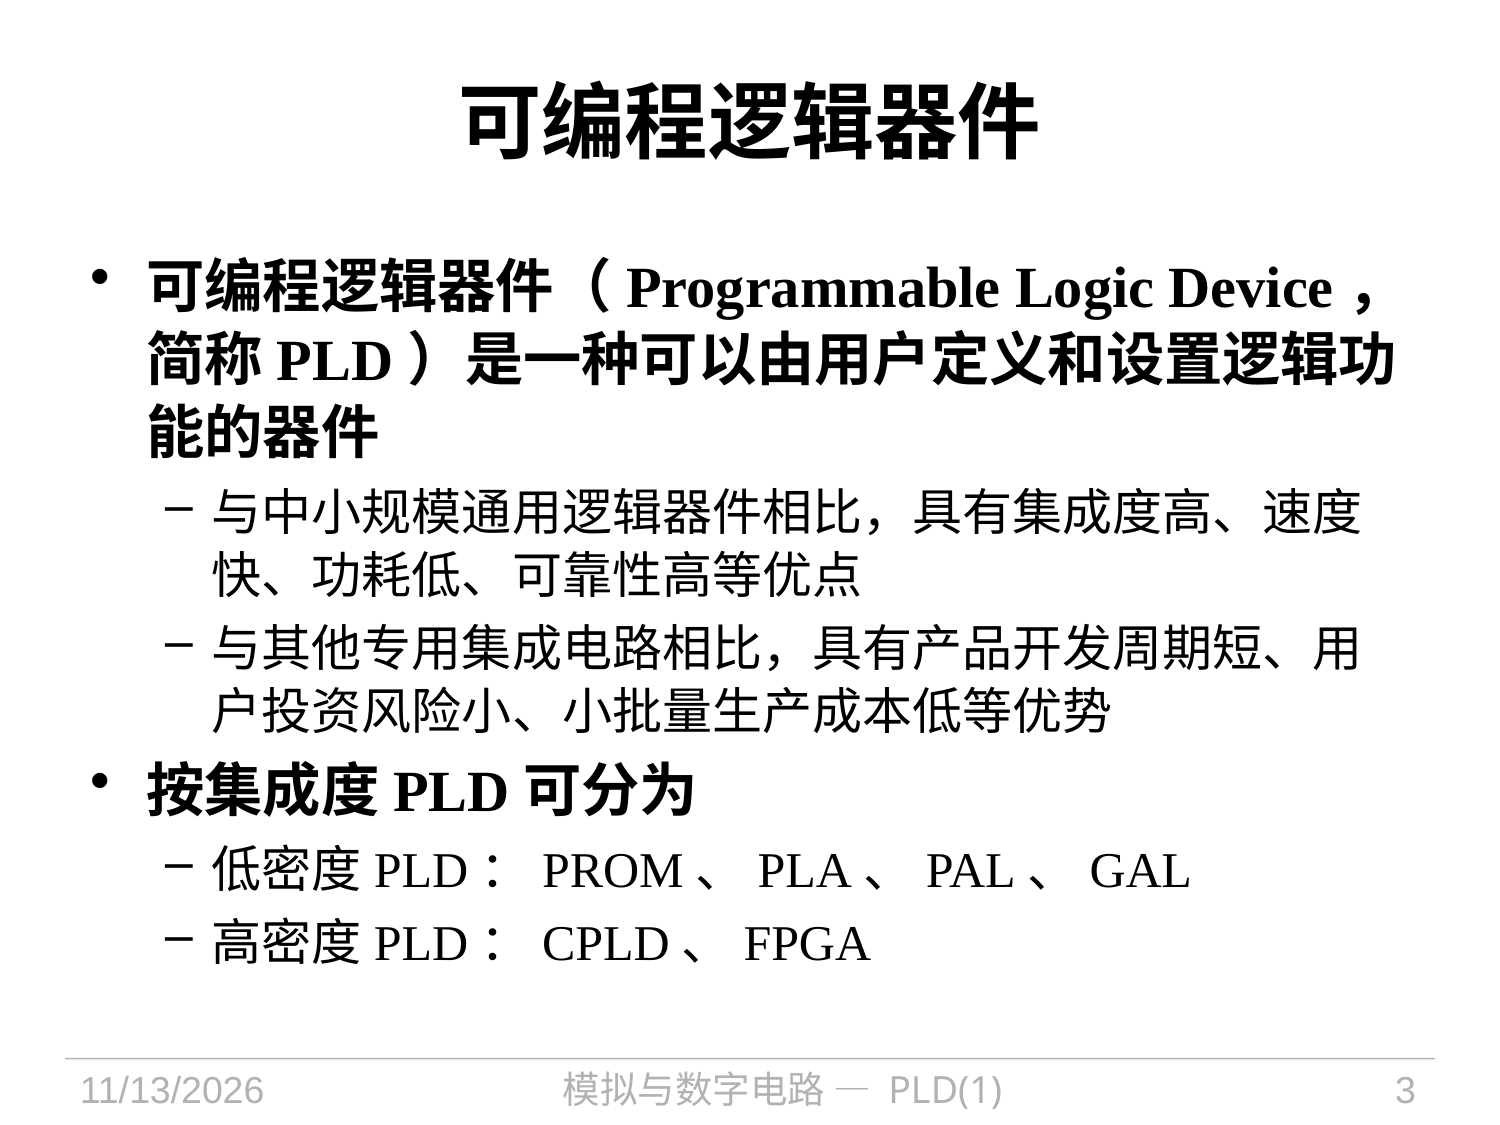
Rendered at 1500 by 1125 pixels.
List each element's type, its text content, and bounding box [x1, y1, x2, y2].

slide_number 3 [1230, 1058, 1431, 1125]
title 可编程逻辑器件 [75, 24, 1425, 213]
footer 模拟与数字电路 — PLD(1) [359, 1058, 1205, 1125]
list 可编程逻辑器件（Programmable Logic Device，简称PLD）是一种可以由用户定义和设置逻辑功能的器件 与中小规模通用逻辑器件相比，具有集成度高、速度快、功耗低、可靠性高等优点 与其他专用集成电路相比，具有产品开发周期短、用户投资风险小、小批量生产成本低等优势 按集成度PLD可分为 低密度PLD：PROM、PLA、PAL、GAL 高密度PLD：CPLD、FPGA [75, 237, 1425, 1047]
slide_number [64, 1058, 348, 1125]
